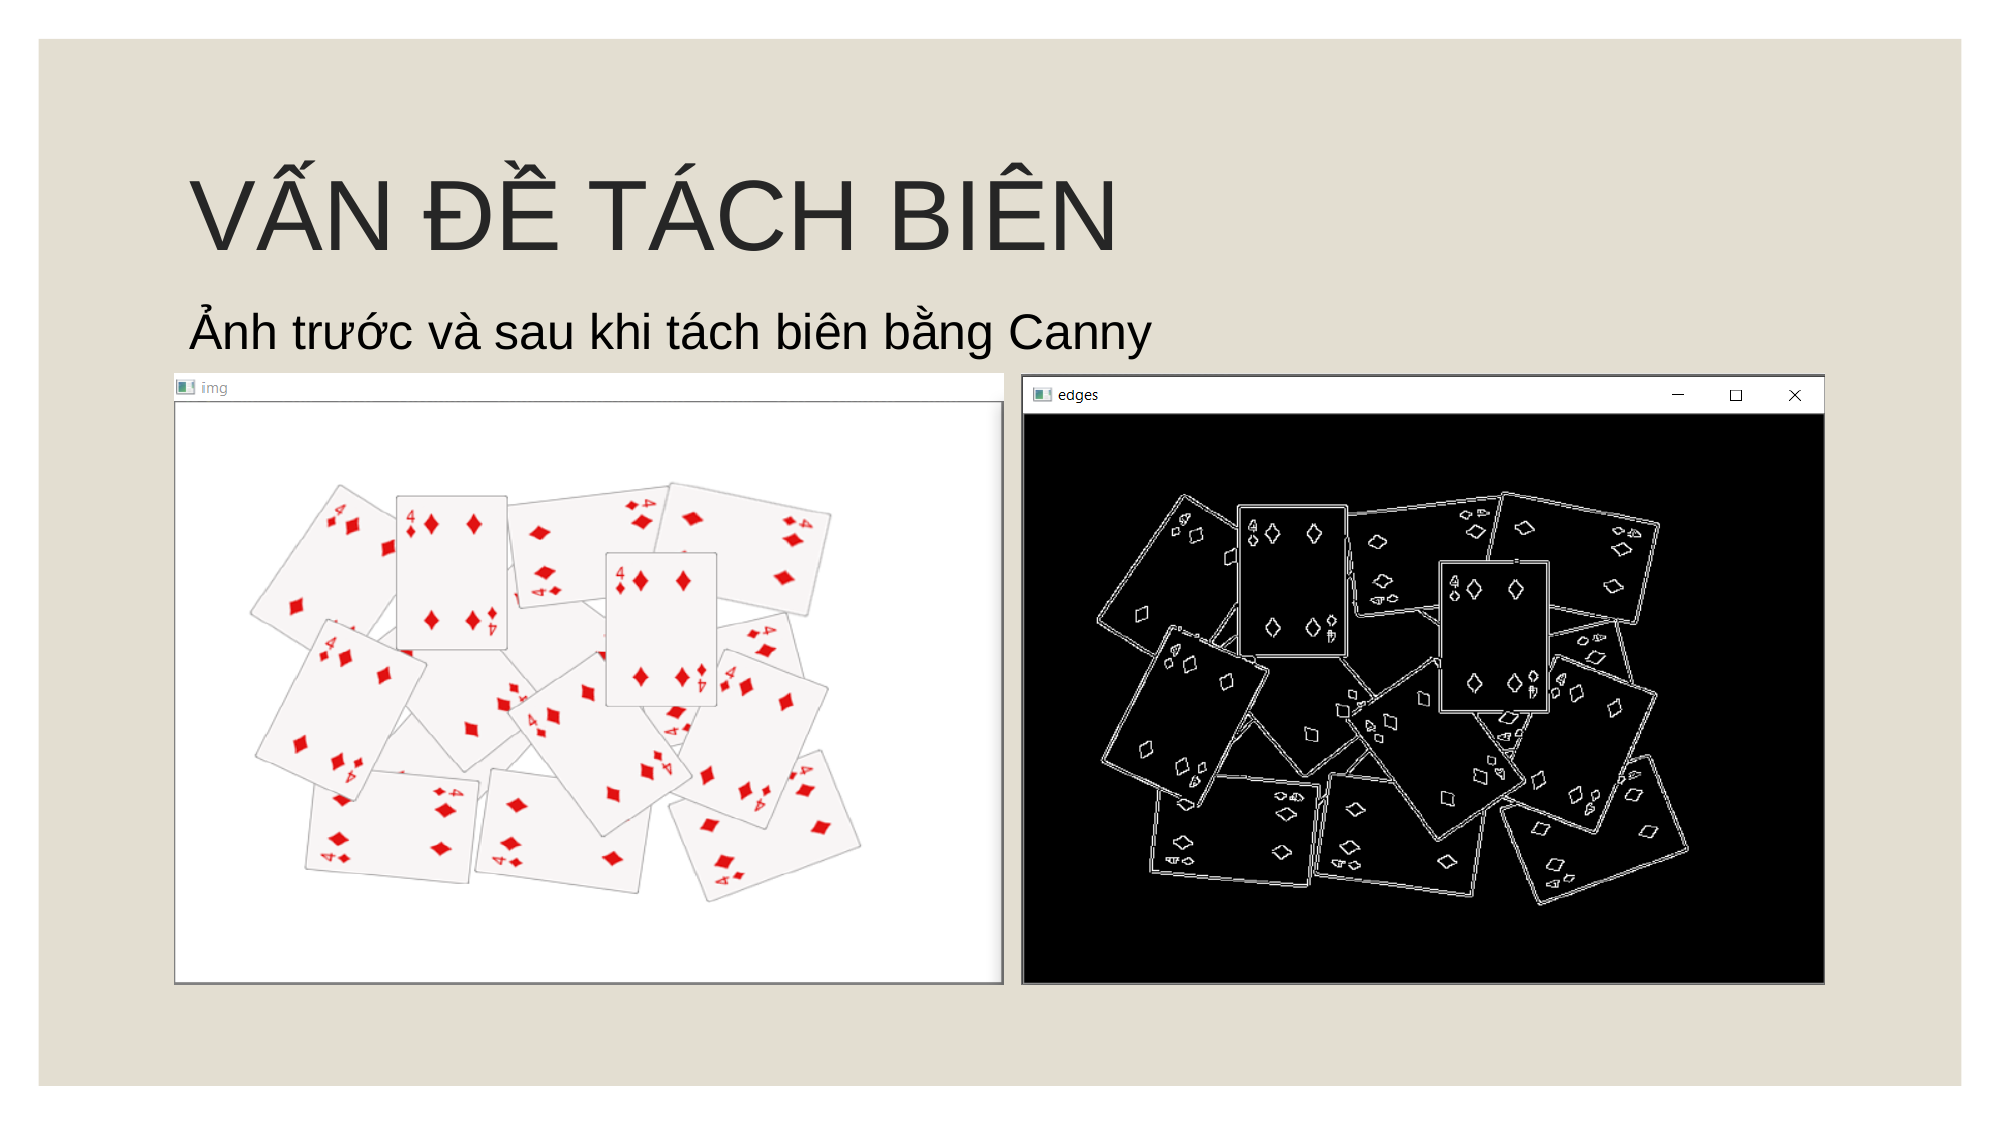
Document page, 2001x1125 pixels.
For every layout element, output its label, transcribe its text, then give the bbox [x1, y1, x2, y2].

text_box Ảnh trước và sau khi tách biên bằng Canny [174, 292, 1825, 367]
title VẤN ĐỀ TÁCH BIÊN [174, 105, 1825, 292]
picture [174, 373, 1004, 985]
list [1021, 373, 1825, 985]
